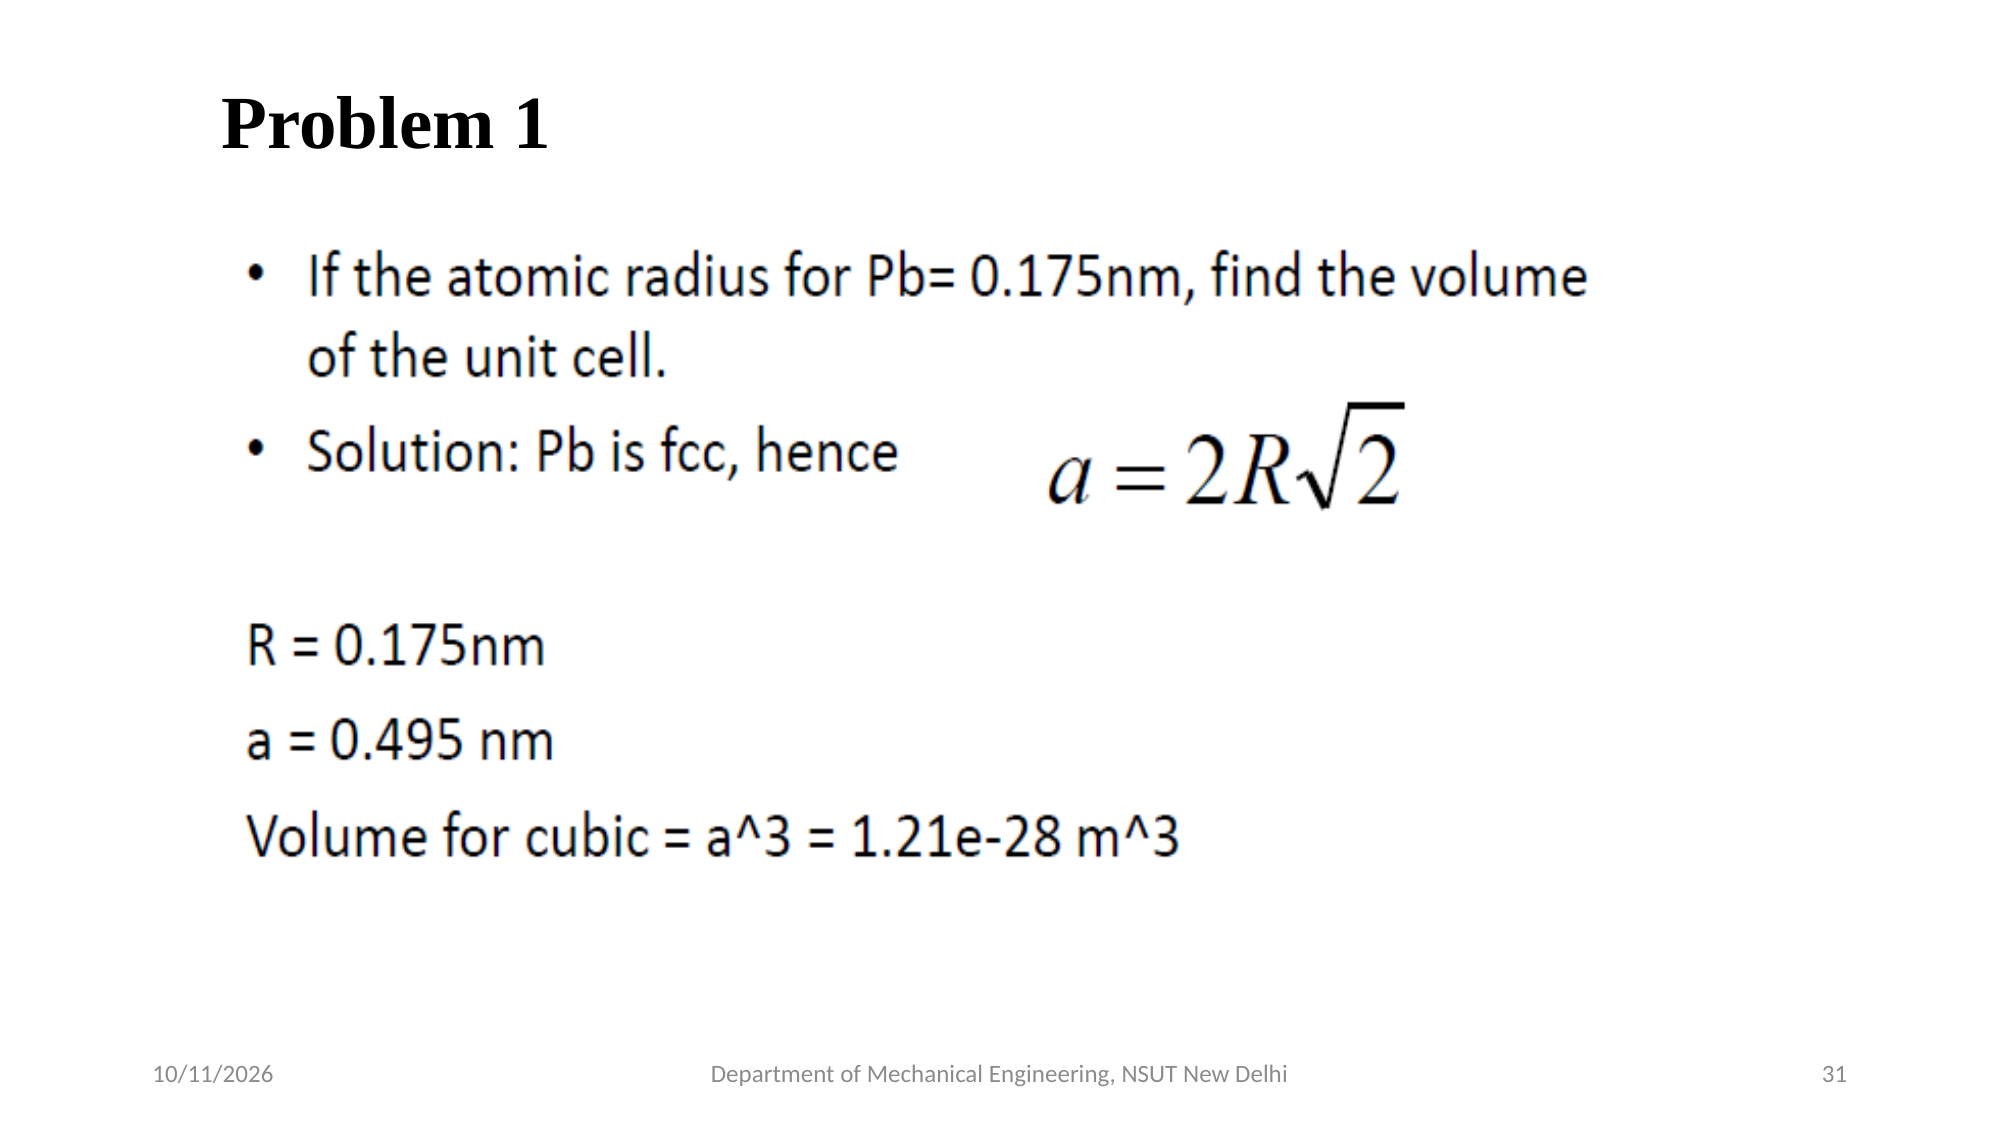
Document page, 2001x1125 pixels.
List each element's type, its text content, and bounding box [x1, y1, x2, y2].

text_box Problem 1 [207, 46, 1261, 193]
picture [207, 193, 1646, 931]
slide_number 31 [1412, 1042, 1863, 1103]
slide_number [137, 1042, 588, 1103]
footer Department of Mechanical Engineering, NSUT New Delhi [662, 1042, 1338, 1103]
